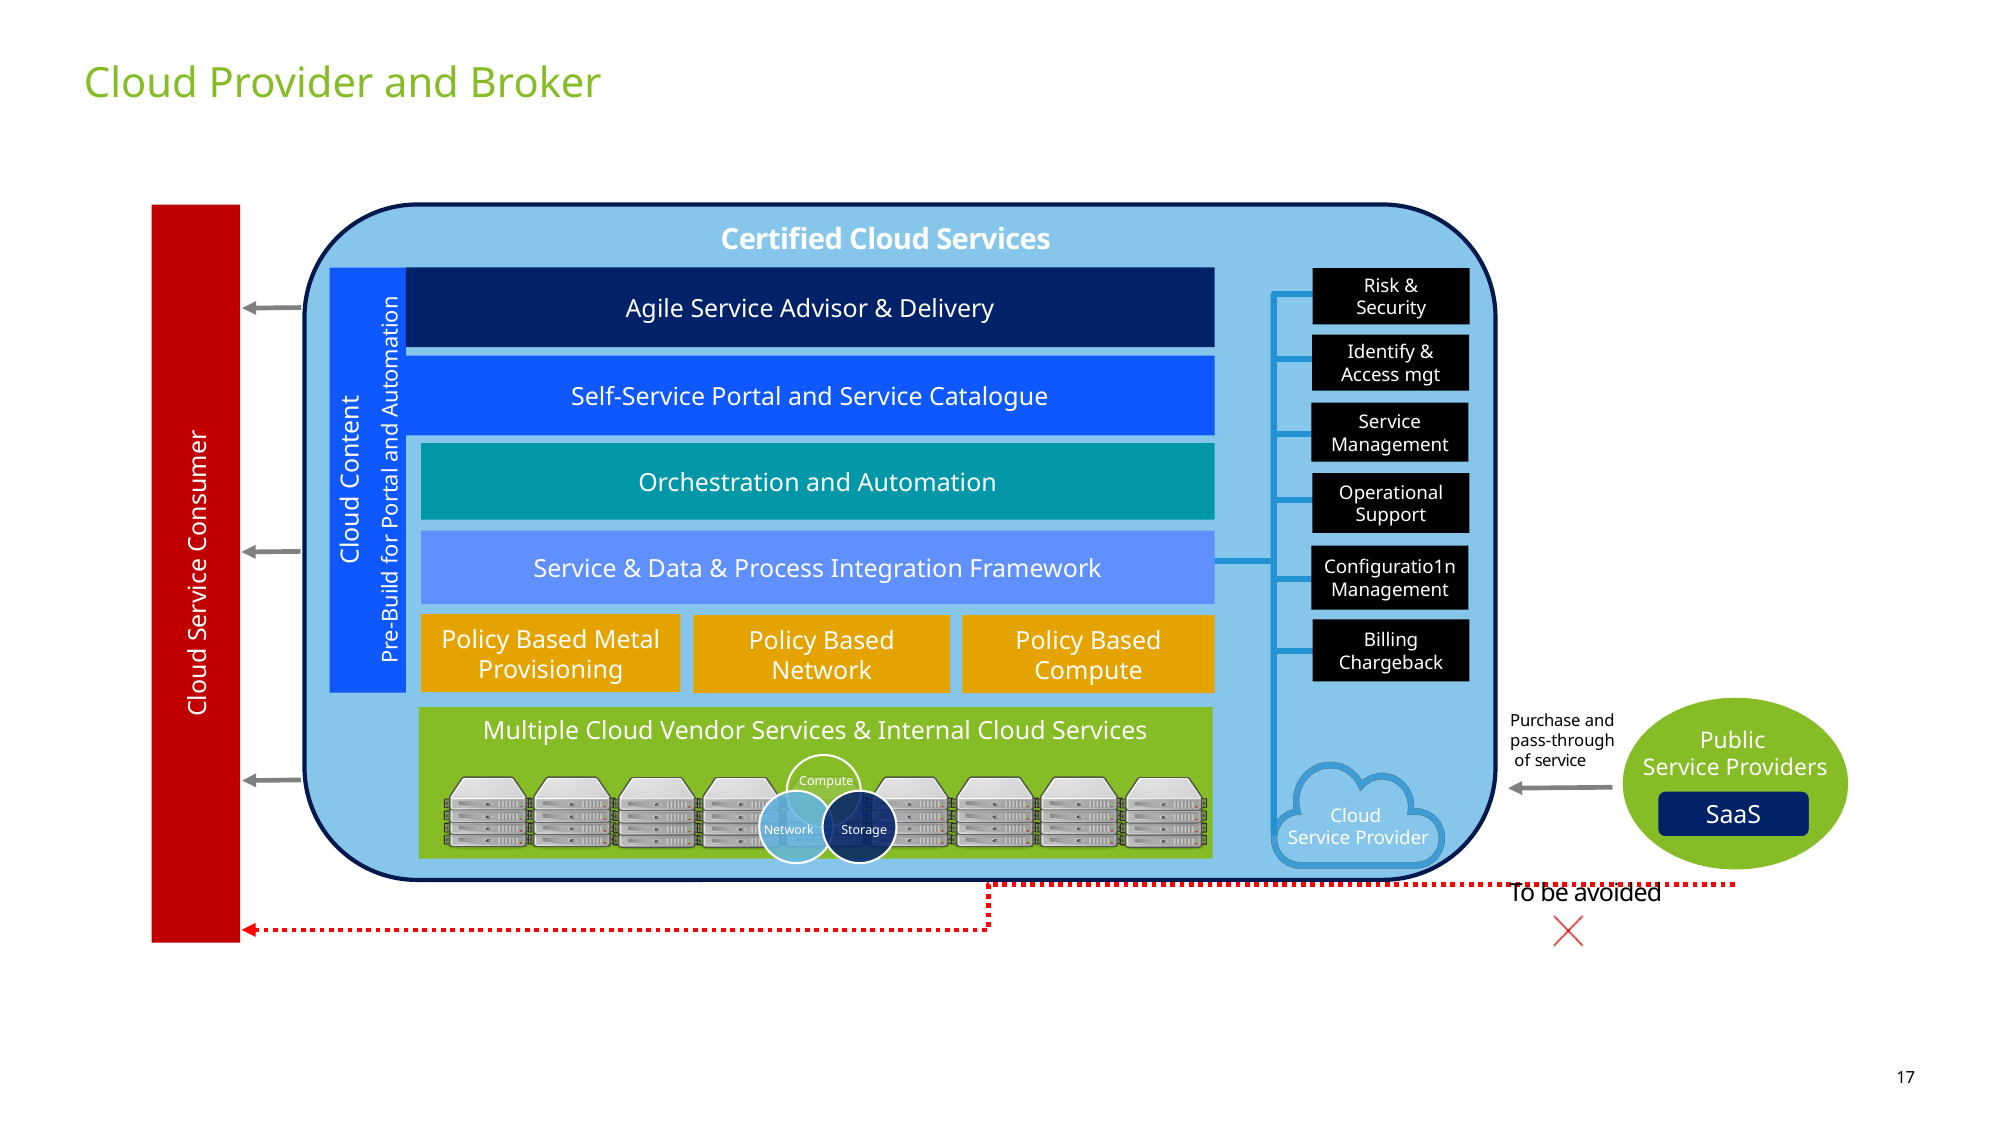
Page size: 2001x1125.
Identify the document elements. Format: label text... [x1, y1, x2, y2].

title Cloud Provider and Broker [83, 55, 1917, 107]
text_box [151, 204, 1849, 947]
slide_number 17 [1880, 1068, 1916, 1089]
